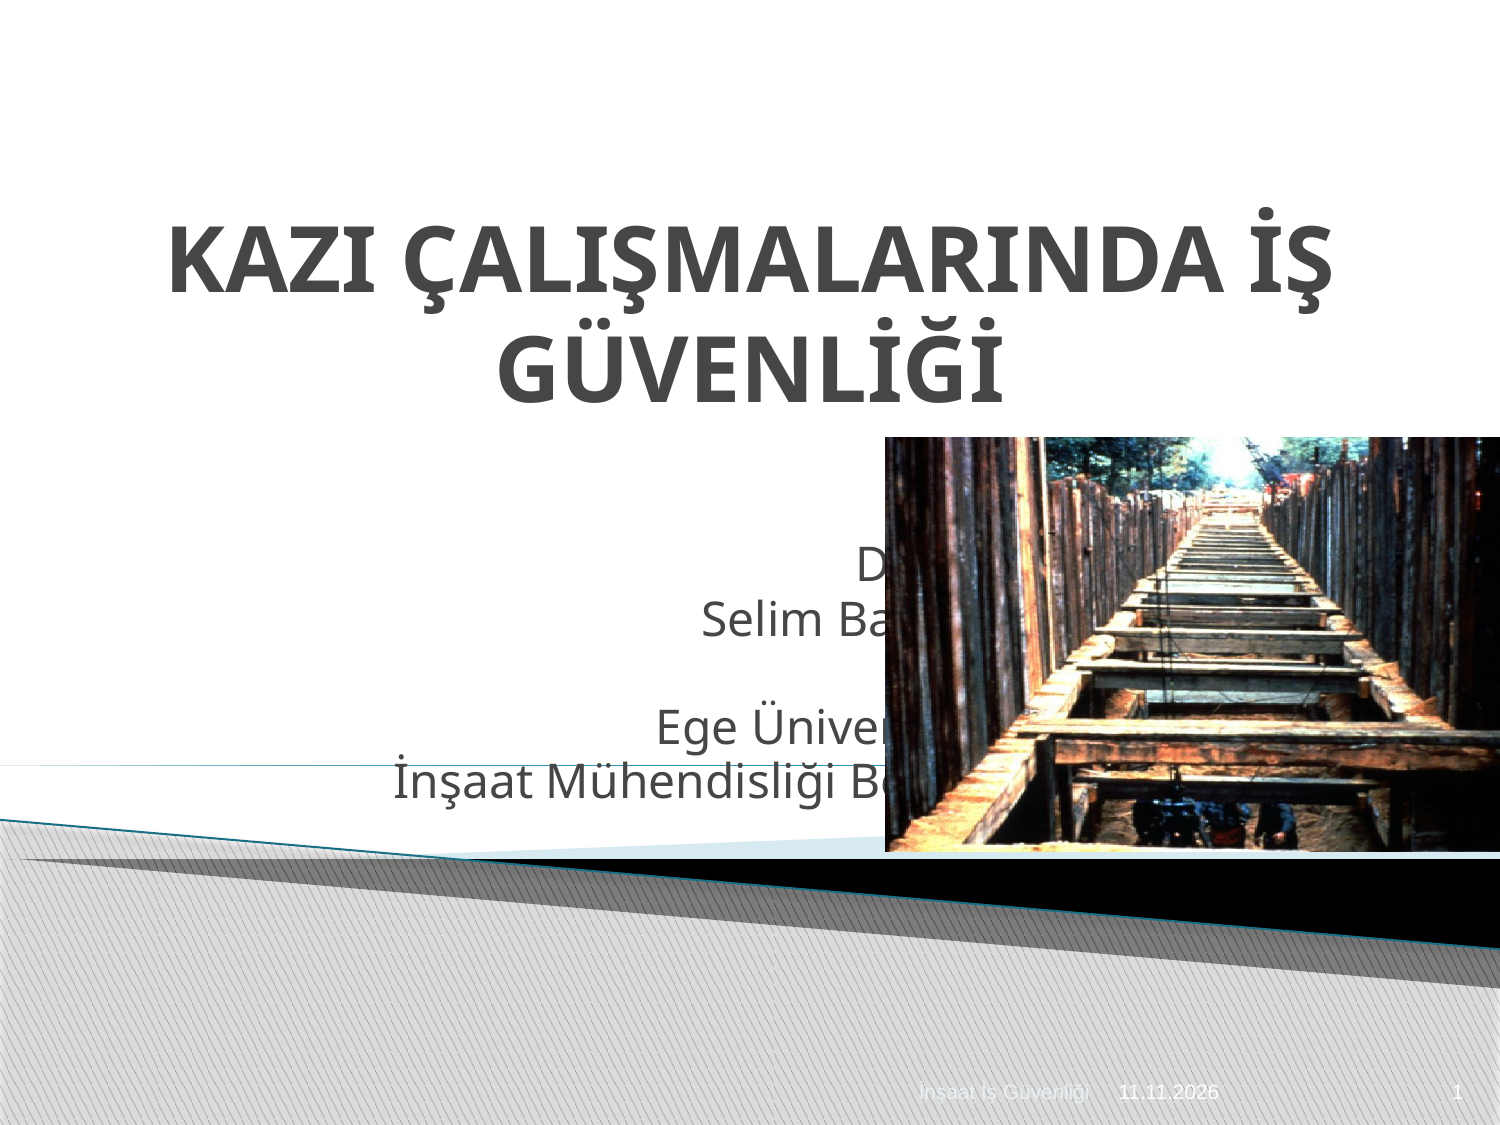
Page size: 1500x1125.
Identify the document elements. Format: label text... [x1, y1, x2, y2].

slide_number 1 [1362, 1051, 1479, 1112]
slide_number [1105, 1051, 1362, 1112]
footer İnşaat İş Güvenliği [718, 1051, 1105, 1112]
picture [885, 437, 1500, 852]
subtitle Doç. Dr. Selim Baradan Ege Üniversitesi İnşaat Mühendisliği Bölümü [0, 537, 879, 826]
picture [5, 859, 1500, 989]
title KAZI ÇALIŞMALARINDA İŞ GÜVENLİĞİ [112, 187, 1388, 429]
